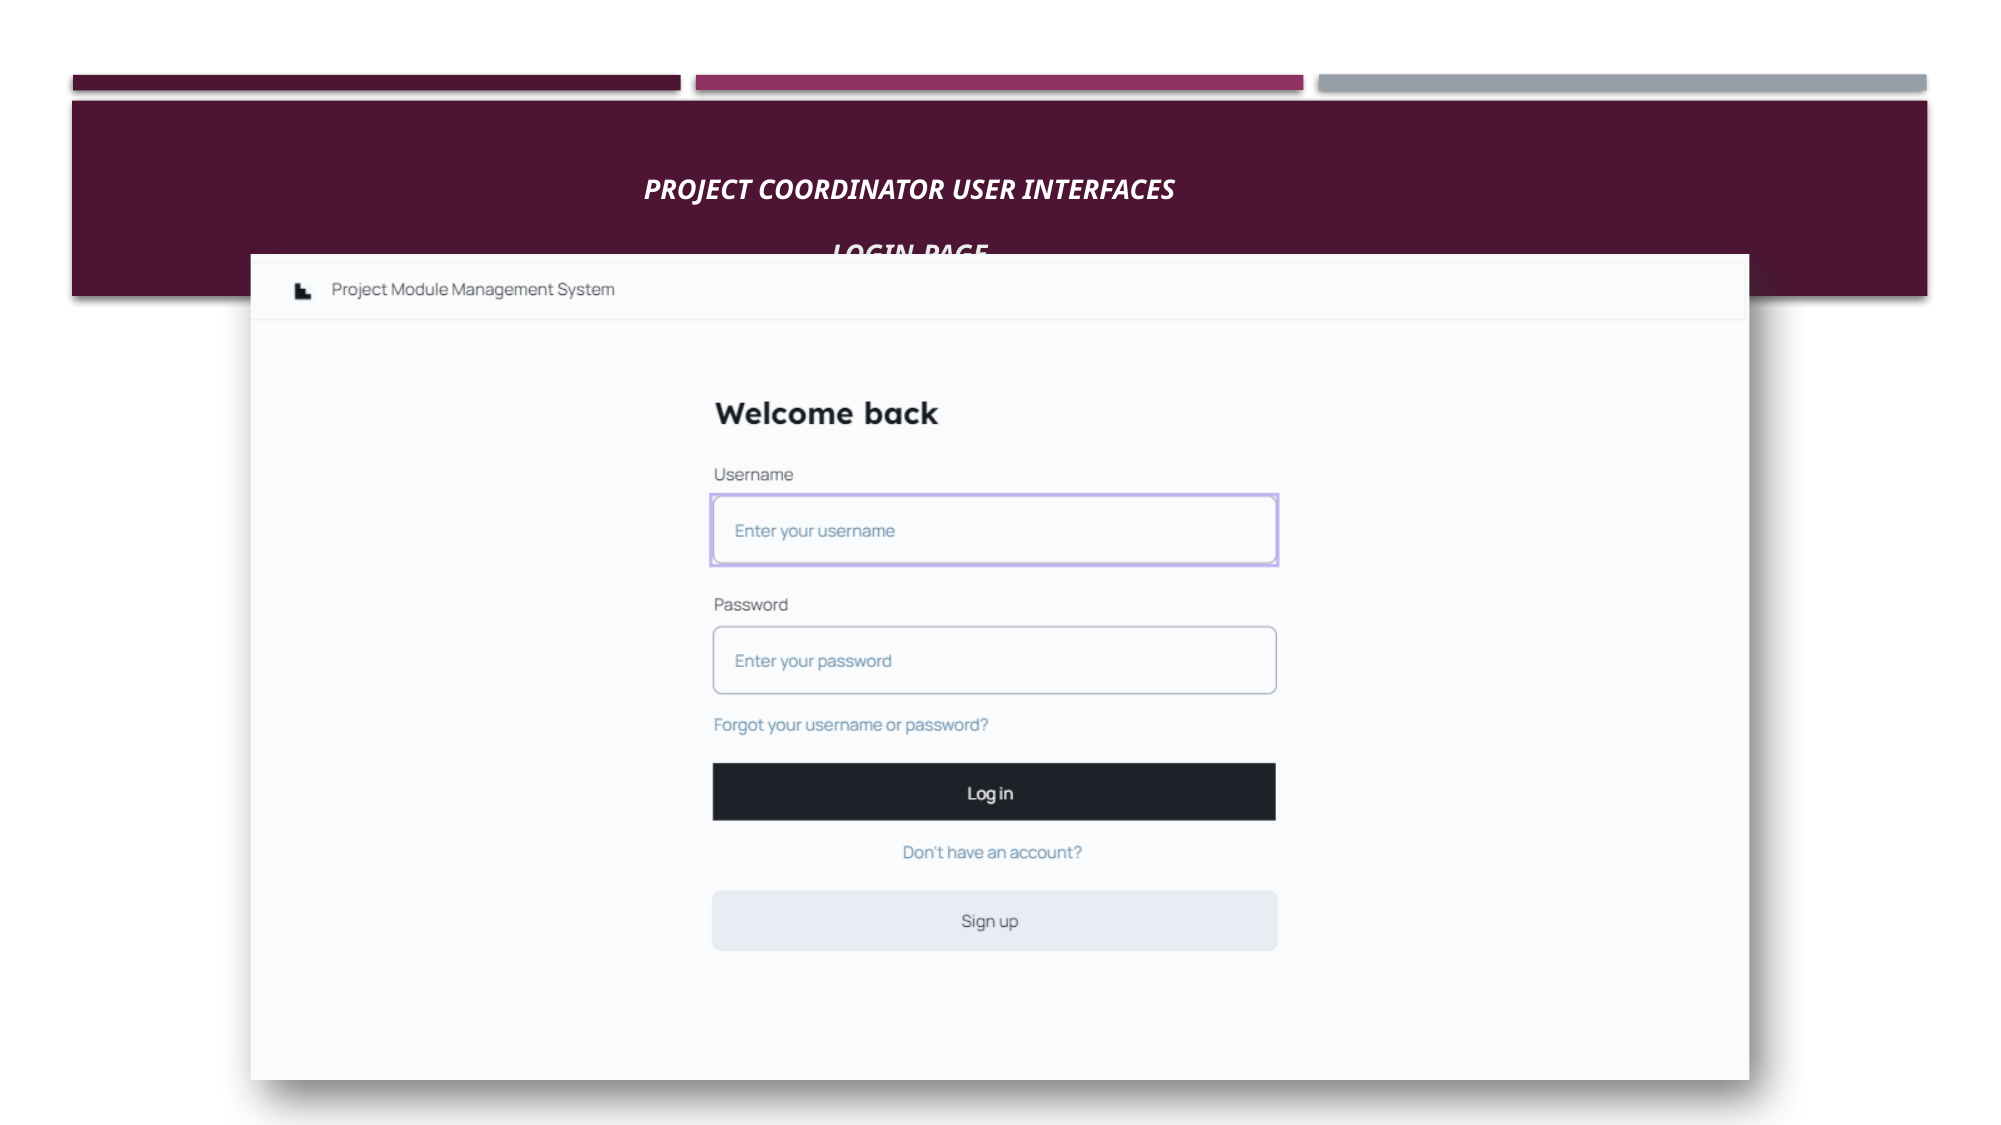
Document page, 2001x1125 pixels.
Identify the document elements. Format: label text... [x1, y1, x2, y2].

picture [250, 254, 1750, 1081]
title Project Coordinator user Interfaces Login-Page [96, 131, 1723, 310]
